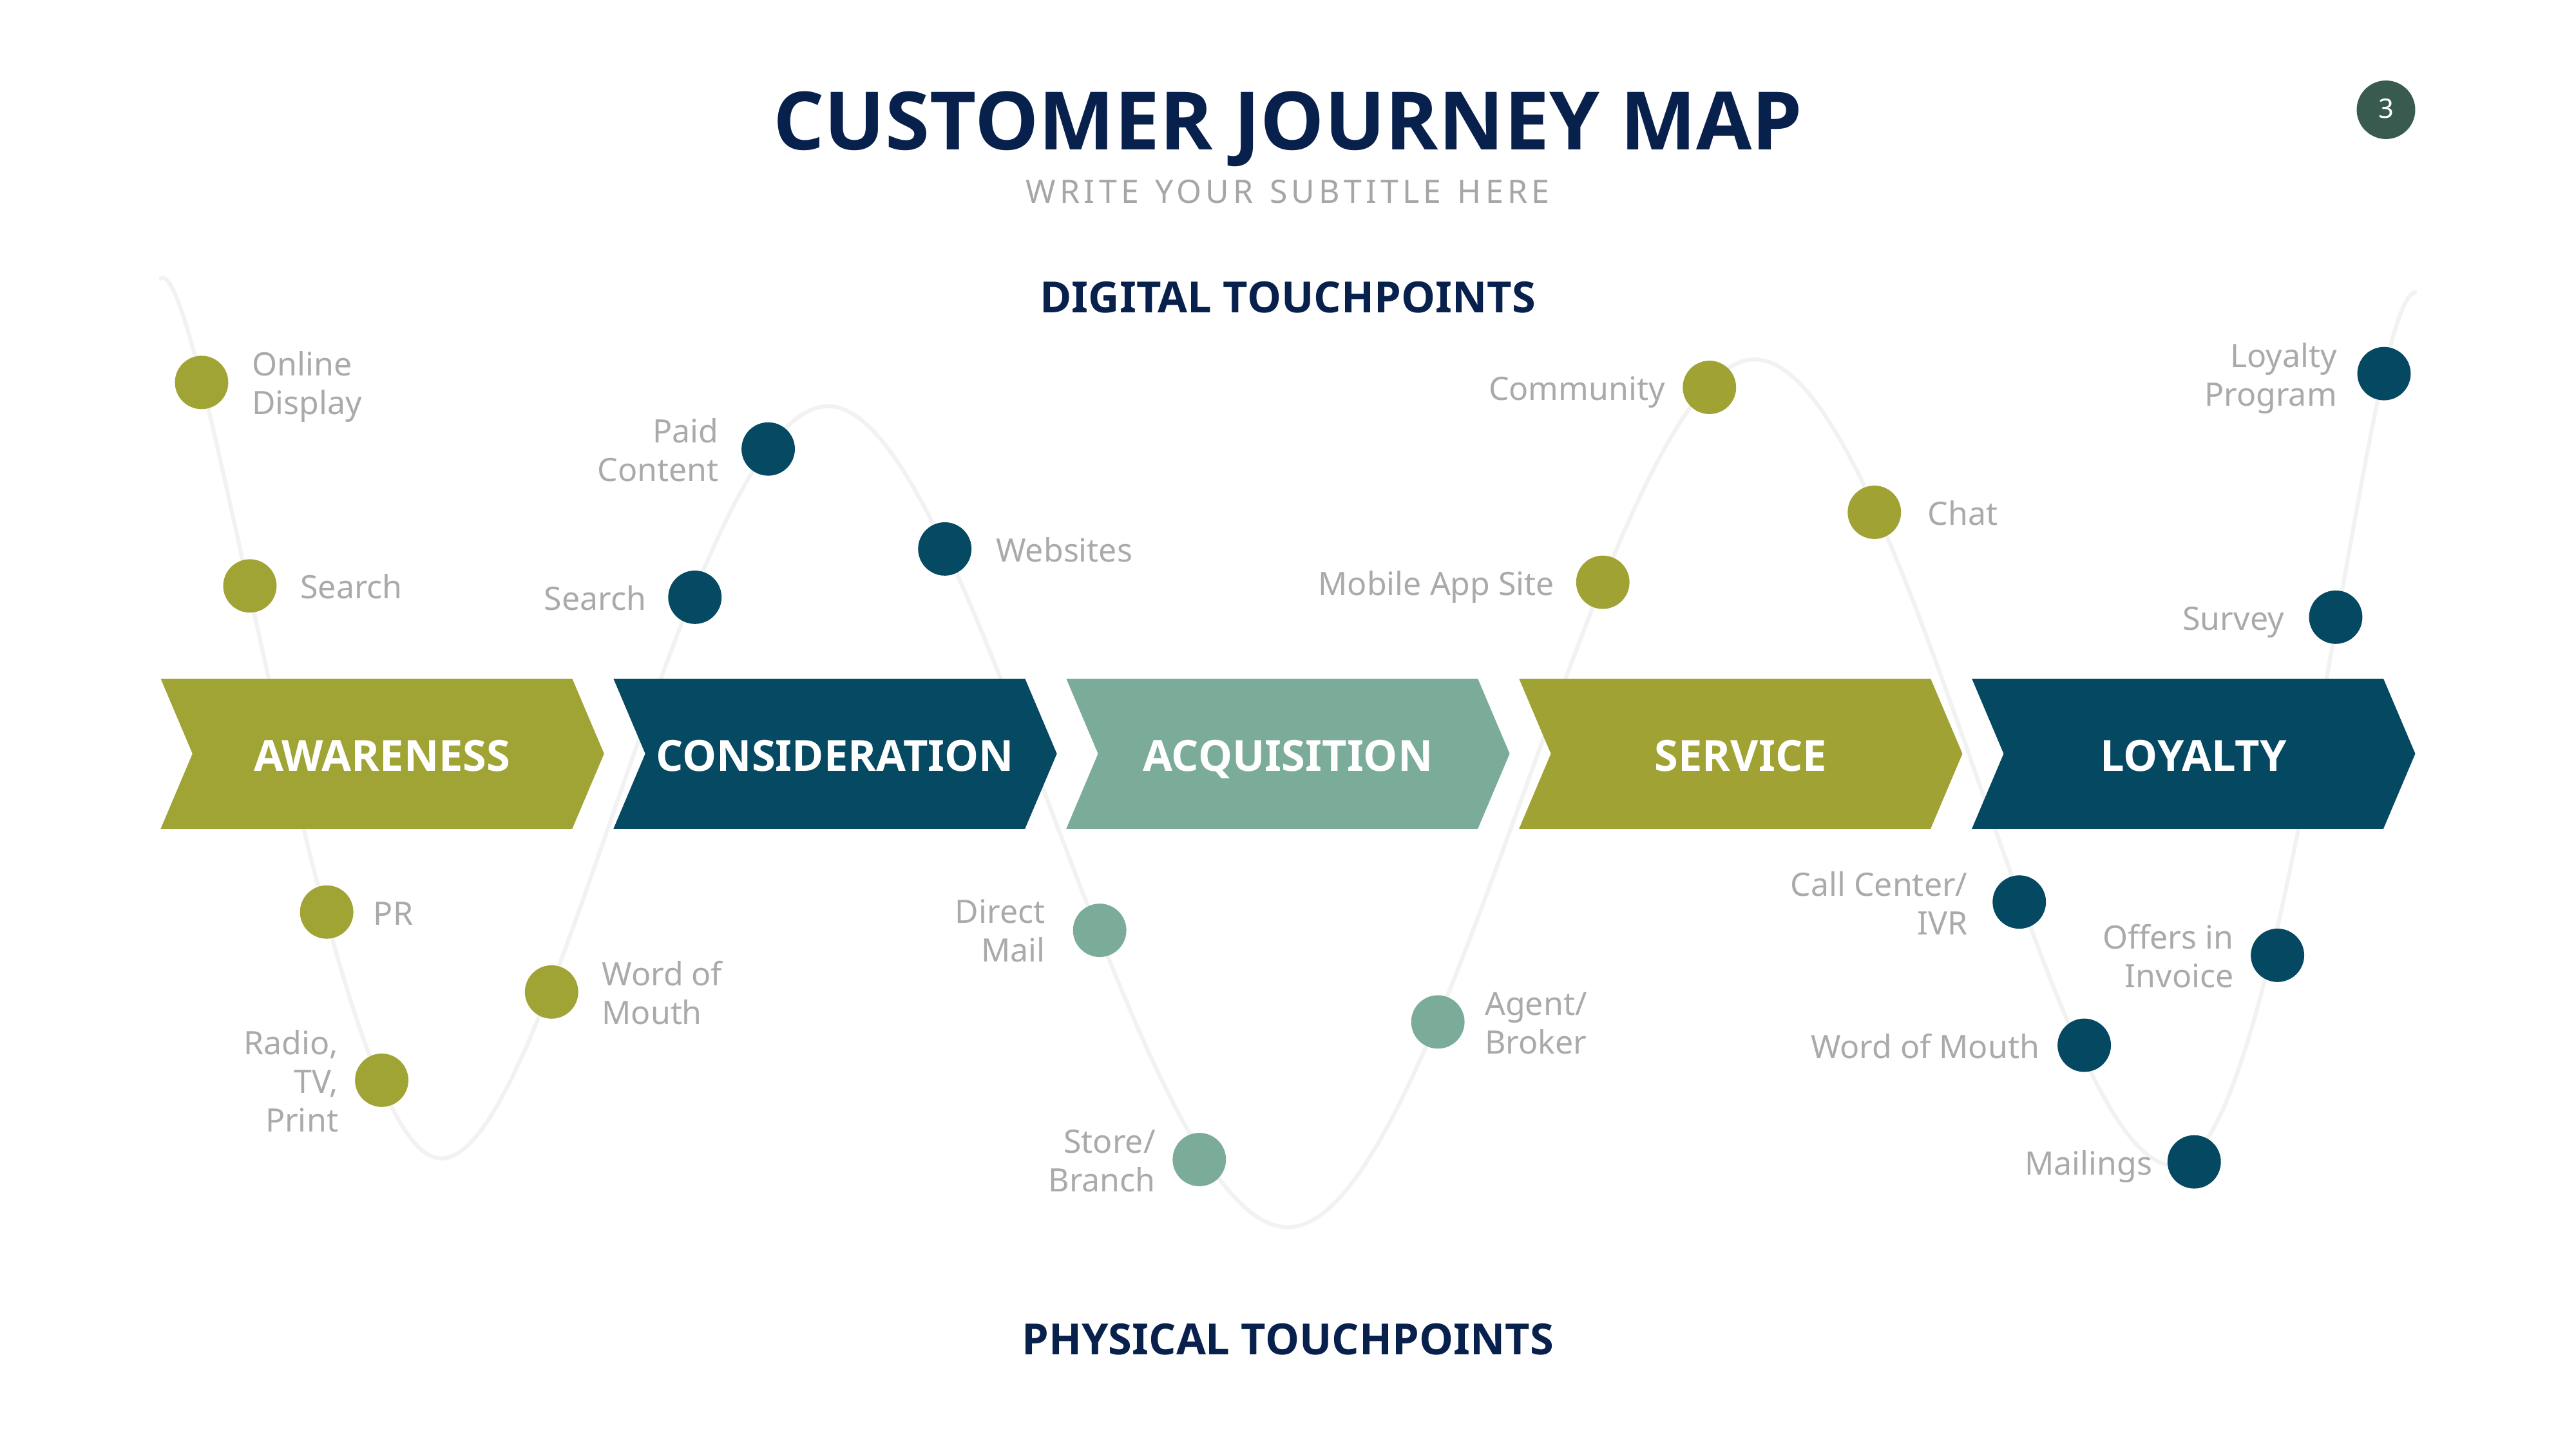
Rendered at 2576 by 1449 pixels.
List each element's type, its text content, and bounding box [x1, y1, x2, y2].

text_box ACQUISITION [1133, 723, 1443, 784]
text_box [1847, 484, 1902, 540]
text_box Chat [1918, 488, 2008, 536]
text_box [299, 884, 354, 940]
text_box [741, 421, 796, 477]
text_box Agent/ Broker [1475, 978, 1597, 1066]
text_box Search [534, 573, 656, 621]
text_box [2308, 589, 2363, 645]
text_box [159, 677, 605, 829]
text_box [1410, 994, 1465, 1050]
text_box SERVICE [1645, 723, 1837, 784]
text_box [1992, 875, 2047, 930]
text_box Search [291, 562, 412, 611]
text_box [1970, 677, 2416, 829]
text_box Mailings [2015, 1137, 2162, 1186]
text_box Word of Mouth [1801, 1021, 2050, 1070]
text_box [612, 677, 1058, 829]
text_box Offers in Invoice [2093, 911, 2244, 999]
text_box [917, 521, 973, 576]
text_box [174, 355, 229, 410]
text_box [1518, 677, 1963, 829]
text_box [667, 569, 723, 625]
text_box [2057, 1018, 2112, 1073]
text_box Word of Mouth [592, 948, 732, 1036]
text_box WRITE YOUR SUBTITLE HERE [1016, 166, 1560, 215]
text_box [222, 558, 278, 614]
text_box [1682, 360, 1737, 415]
text_box Community [1478, 363, 1675, 412]
text_box Websites [986, 524, 1143, 573]
text_box LOYALTY [2090, 723, 2296, 784]
text_box Survey [2173, 593, 2295, 642]
text_box CUSTOMER JOURNEY MAP [763, 64, 1813, 171]
text_box [1072, 903, 1127, 958]
text_box Loyalty Program [2195, 330, 2347, 417]
text_box DIGITAL TOUCHPOINTS [1030, 265, 1546, 326]
text_box PR [364, 887, 423, 936]
text_box PHYSICAL TOUCHPOINTS [1012, 1307, 1564, 1368]
text_box [1172, 1132, 1227, 1188]
text_box Store/ Branch [1038, 1116, 1165, 1204]
text_box [158, 277, 2417, 1228]
text_box [2356, 346, 2412, 401]
text_box AWARENESS [244, 723, 520, 784]
text_box Mobile App Site [1308, 558, 1565, 607]
text_box Radio, TV, Print [234, 1017, 348, 1143]
text_box Paid Content [587, 405, 729, 493]
text_box Direct Mail [945, 886, 1055, 974]
text_box Online Display [242, 339, 372, 426]
text_box [1065, 677, 1511, 829]
text_box CONSIDERATION [646, 723, 1024, 784]
text_box [2166, 1134, 2222, 1189]
text_box [524, 964, 579, 1019]
text_box [1575, 554, 1630, 610]
text_box [354, 1052, 410, 1108]
text_box Call Center/ IVR [1780, 858, 1978, 946]
text_box [2250, 927, 2305, 983]
